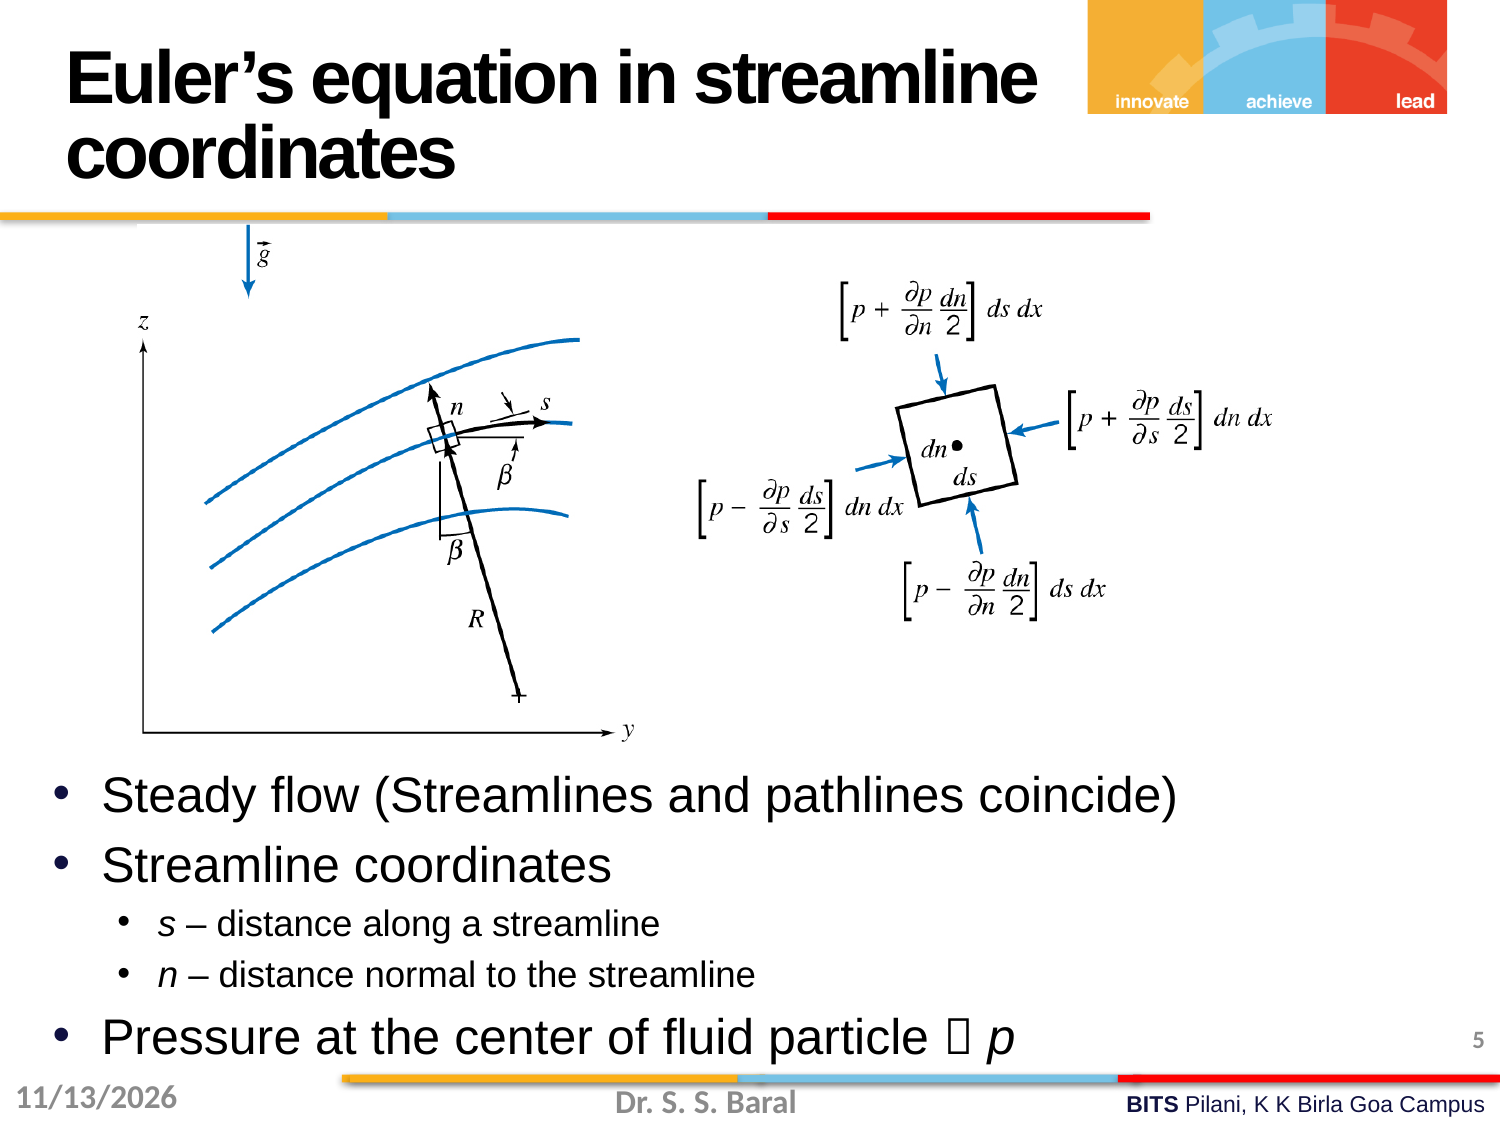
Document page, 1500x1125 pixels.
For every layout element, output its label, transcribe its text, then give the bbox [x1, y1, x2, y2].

picture [1087, 0, 1448, 114]
footer Dr. S. S. Baral [487, 1074, 925, 1125]
list Steady flow (Streamlines and pathlines coincide) Streamline coordinates s – distance along a streamline n – distance normal to the streamline Pressure at the center of fluid particle  p [37, 237, 1475, 1075]
list Euler’s equation in streamline coordinates [50, 24, 1088, 213]
picture [137, 224, 1272, 742]
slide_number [0, 1065, 350, 1125]
slide_number 5 [1374, 999, 1500, 1078]
